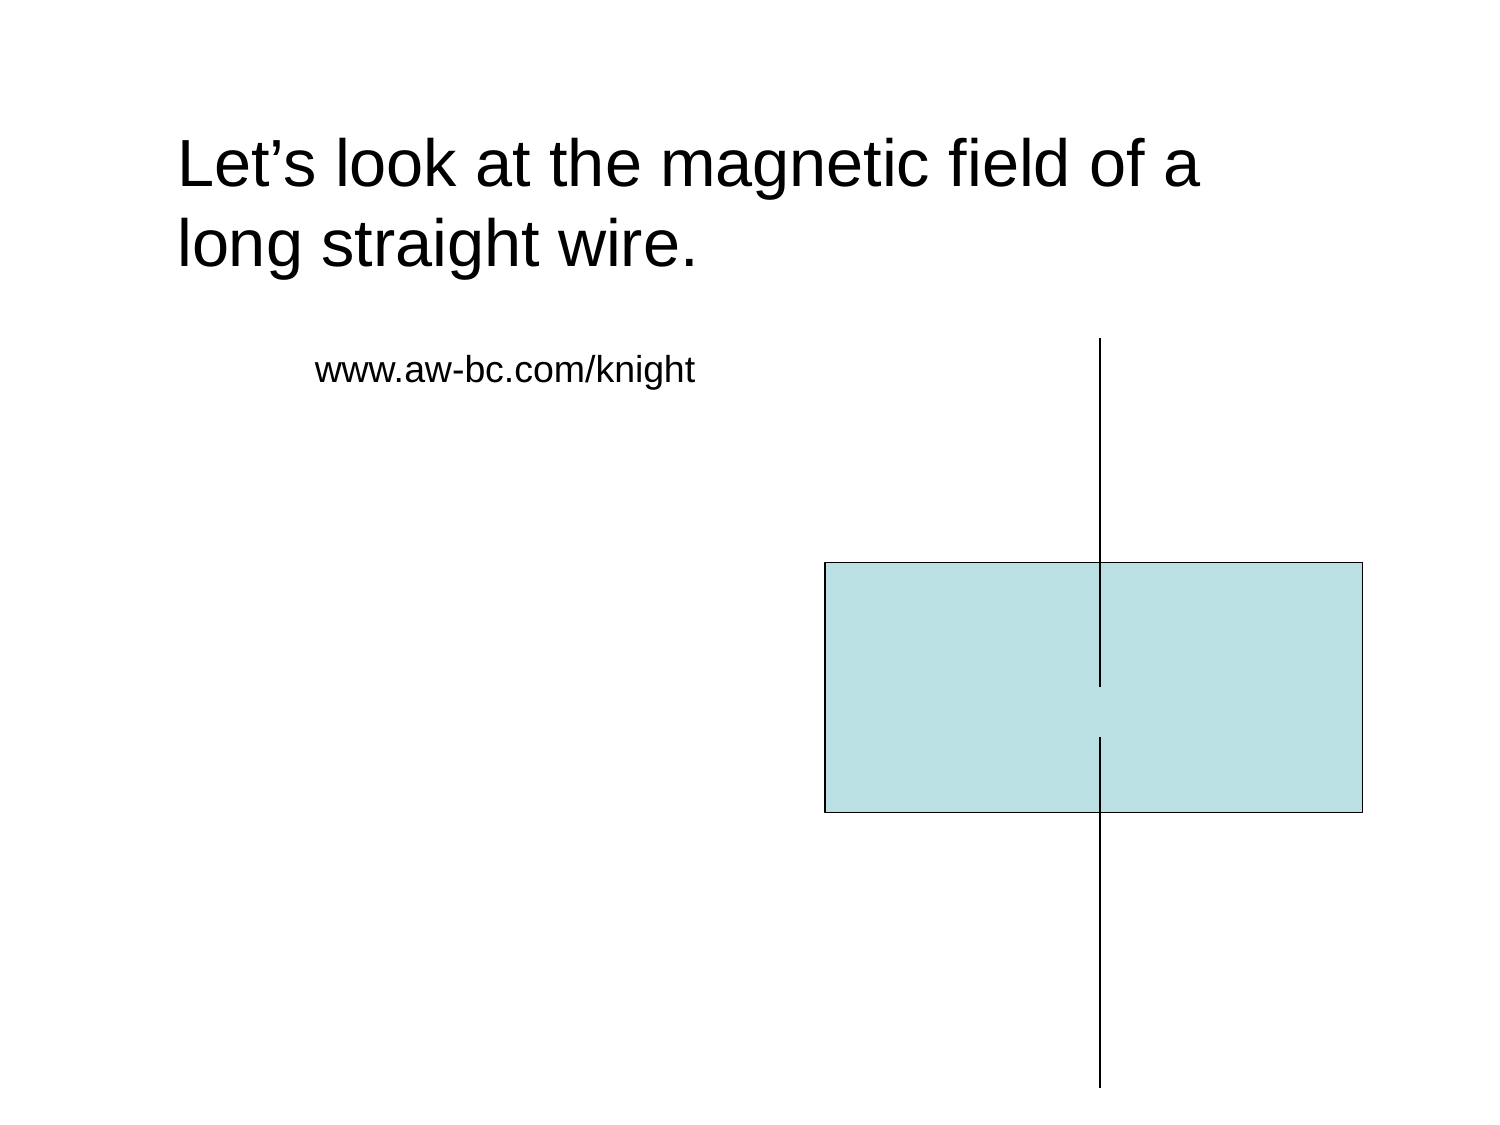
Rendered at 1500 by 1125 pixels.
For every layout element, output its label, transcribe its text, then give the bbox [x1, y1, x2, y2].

text_box Let’s look at the magnetic field of a long straight wire. [162, 112, 1300, 288]
text_box [824, 562, 1363, 813]
text_box www.aw-bc.com/knight [299, 337, 813, 398]
